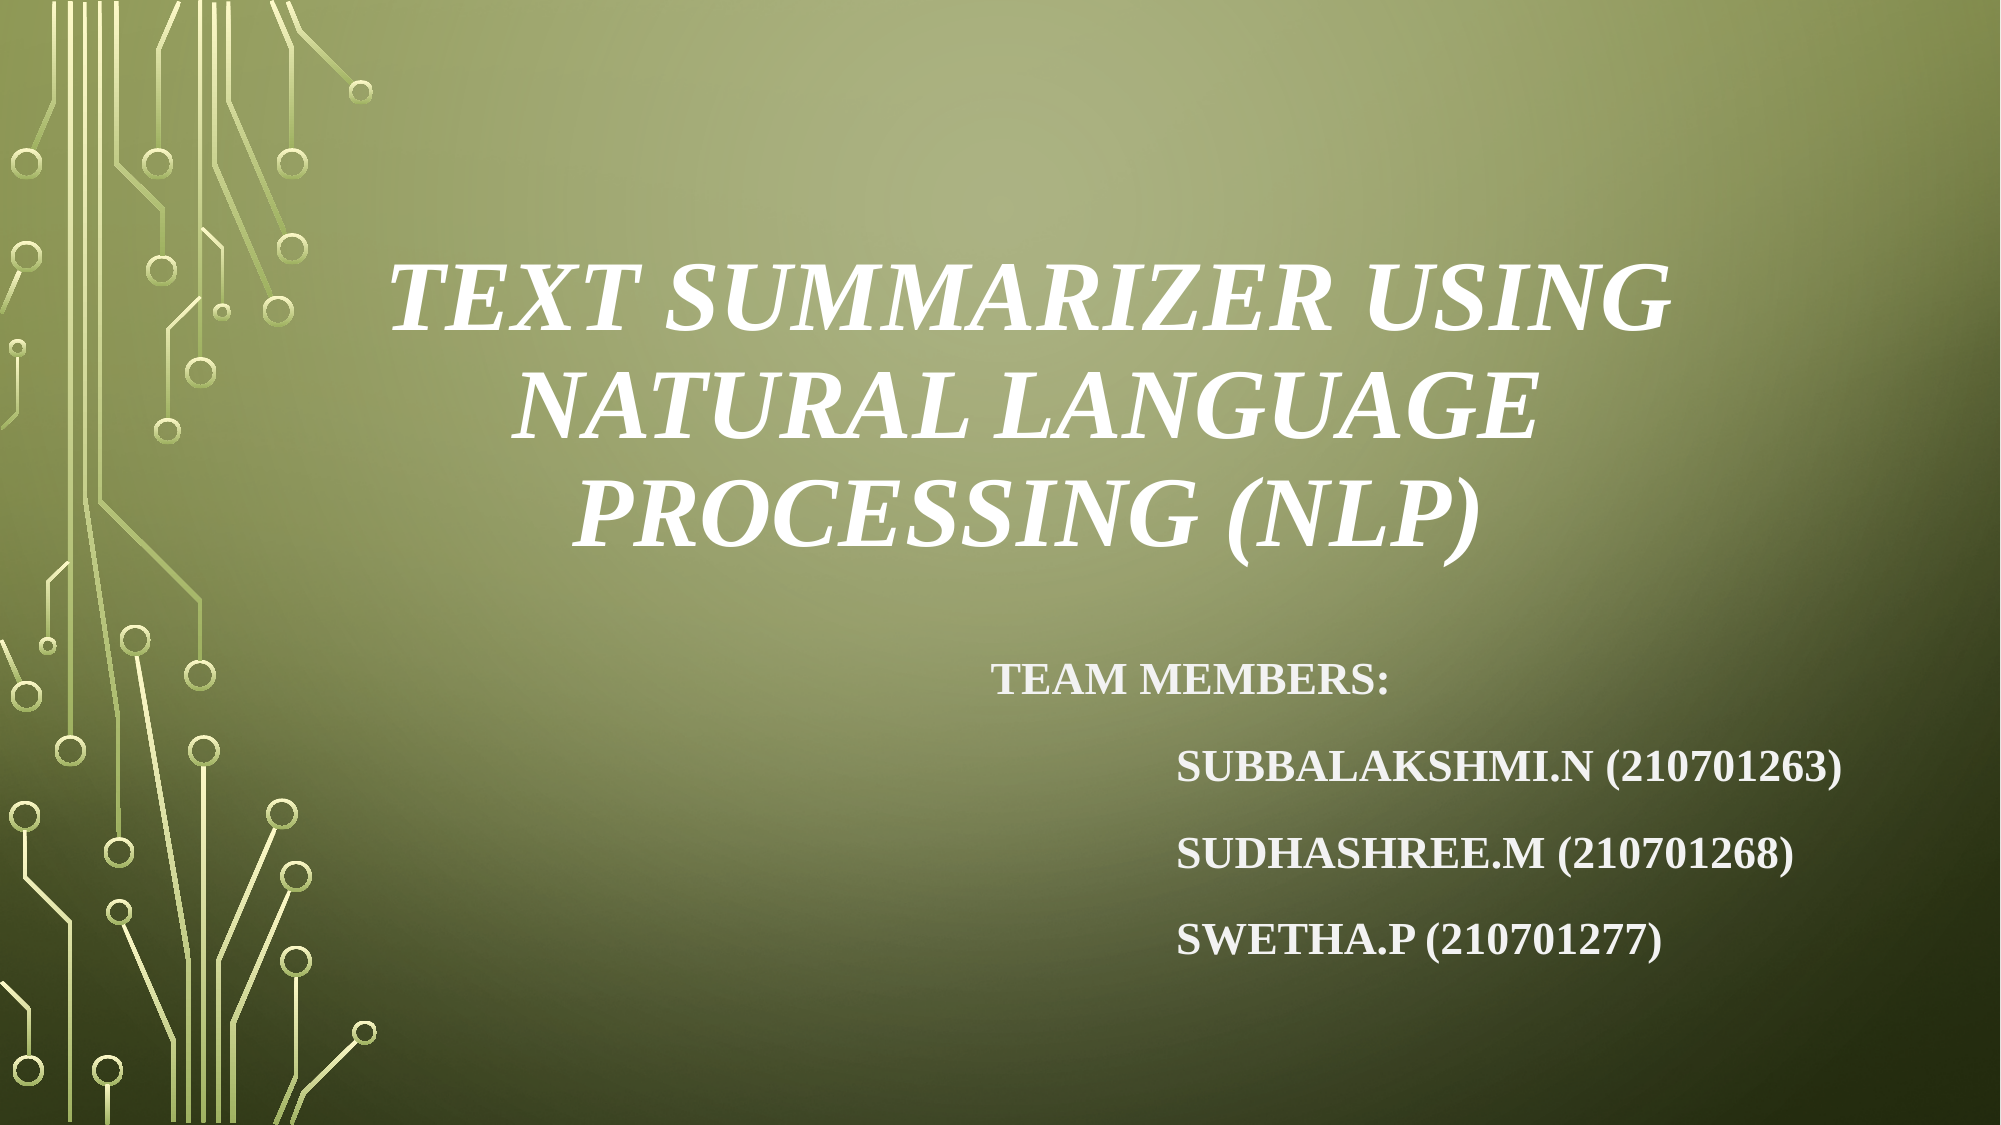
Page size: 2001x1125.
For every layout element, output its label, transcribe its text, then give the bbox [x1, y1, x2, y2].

subtitle TEAM MEMBERS: SUBBALAKSHMI.N (210701263) SUDHASHREE.M (210701268) SWETHA.P (210701277) [459, 630, 1902, 1070]
title TEXT SUMMARIZER USING NATURAL LANGUAGE PROCESSING (NLP) [307, 80, 1750, 576]
